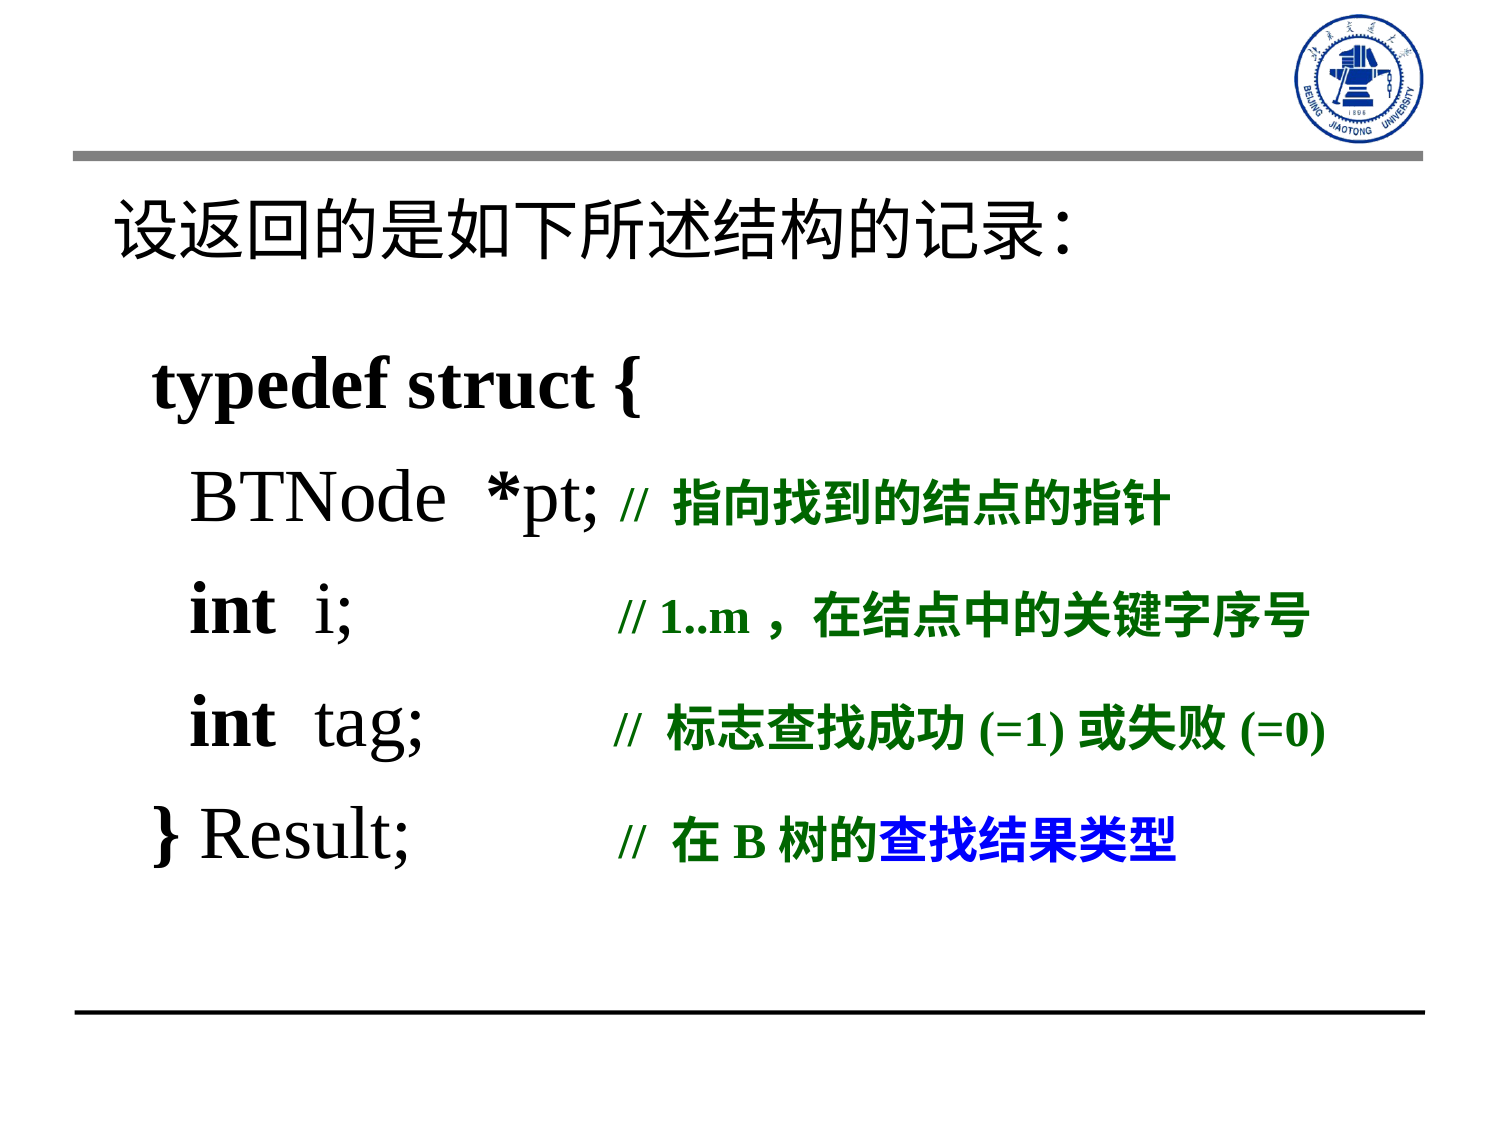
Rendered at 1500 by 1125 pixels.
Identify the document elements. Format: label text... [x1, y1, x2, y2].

picture [1294, 14, 1424, 144]
text_box typedef struct { BTNode *pt; // 指向找到的结点的指针 int i; // 1..m，在结点中的关键字序号 int tag; // 标志查找成功(=1)或失败(=0) } Result; // 在B树的查找结果类型 [137, 303, 1342, 882]
text_box 设返回的是如下所述结构的记录： [97, 180, 1129, 275]
